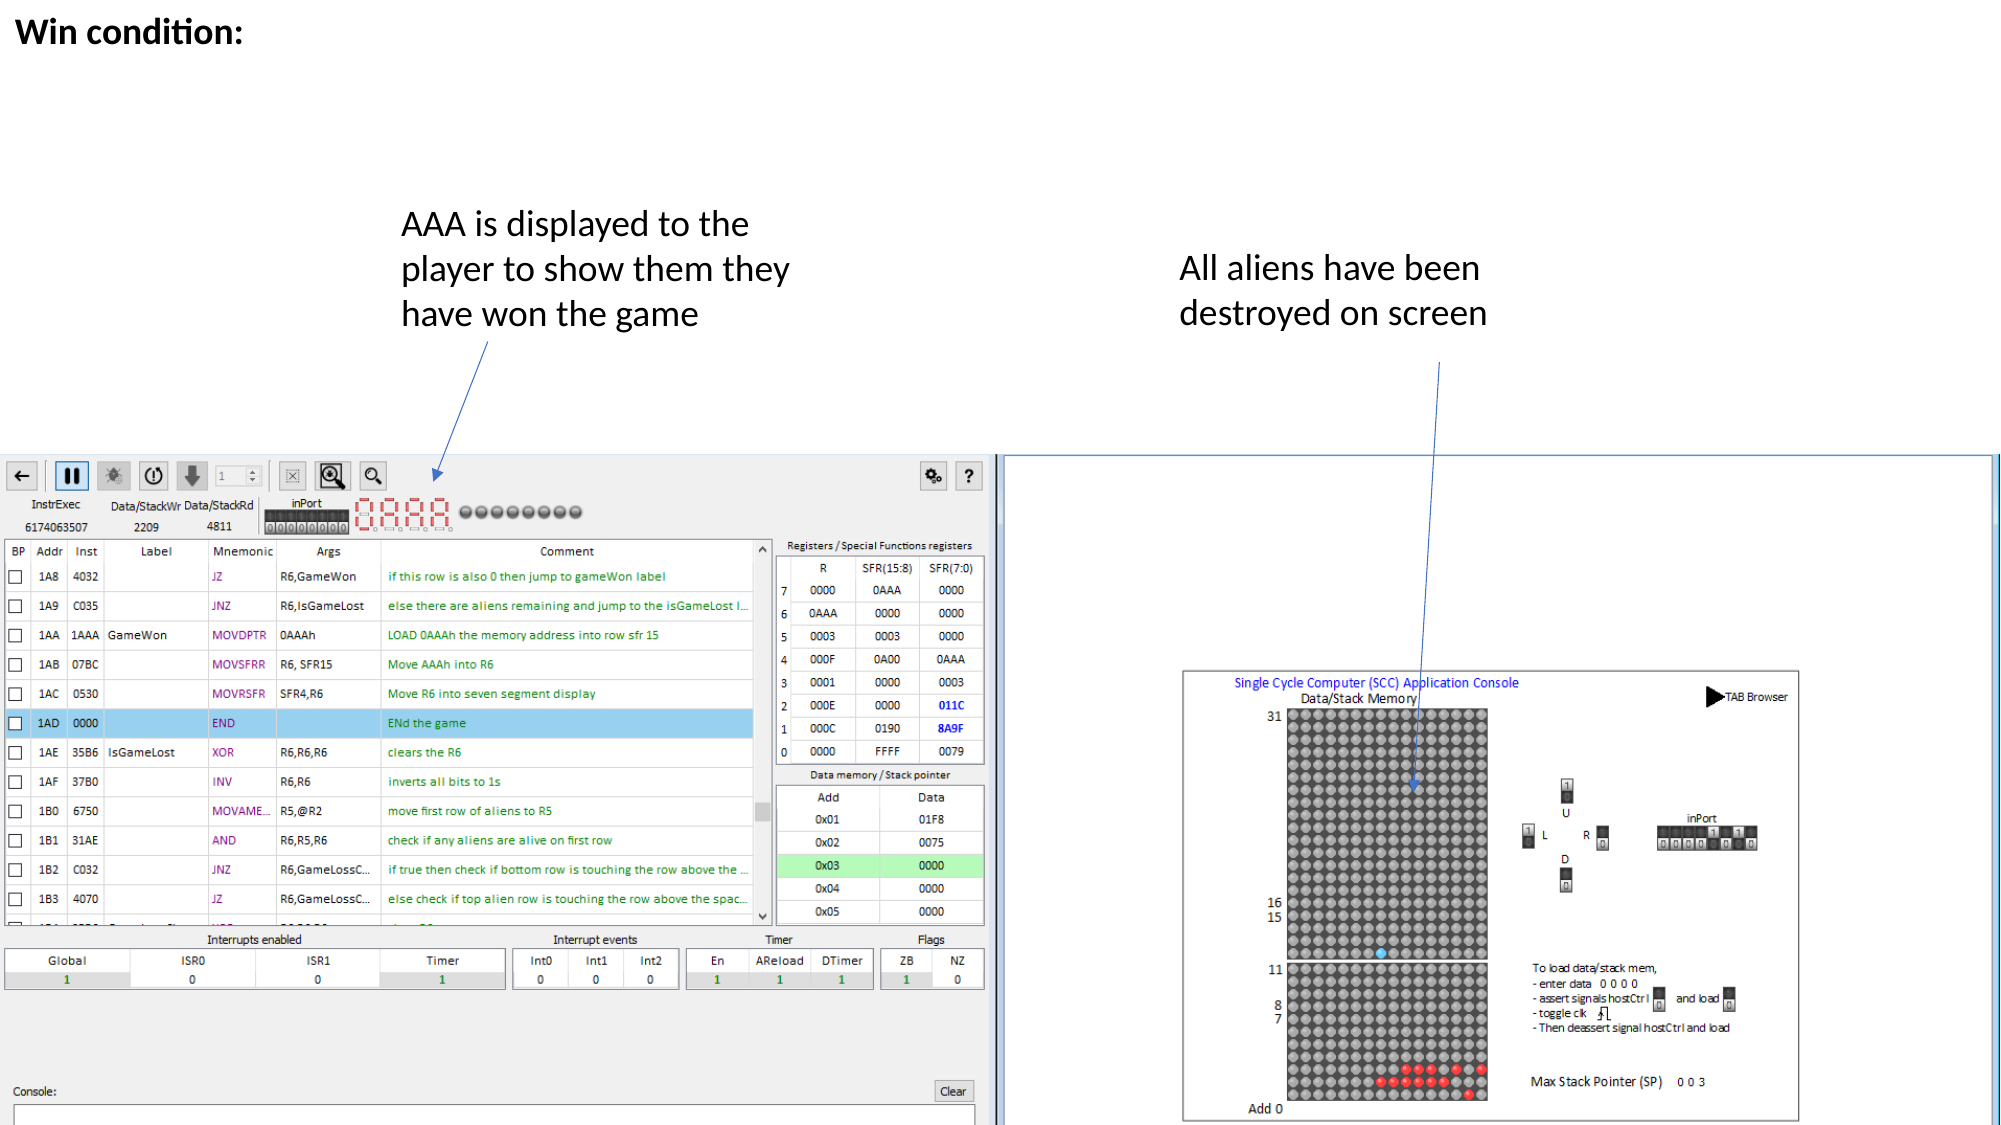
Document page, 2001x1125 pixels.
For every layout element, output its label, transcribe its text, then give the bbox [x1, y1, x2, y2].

picture [0, 454, 2000, 1125]
text_box AAA is displayed to the player to show them they have won the game [386, 191, 863, 342]
text_box All aliens have been destroyed on screen [1164, 235, 1641, 341]
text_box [433, 341, 488, 482]
text_box Win condition: [0, 0, 308, 60]
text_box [1413, 362, 1440, 793]
